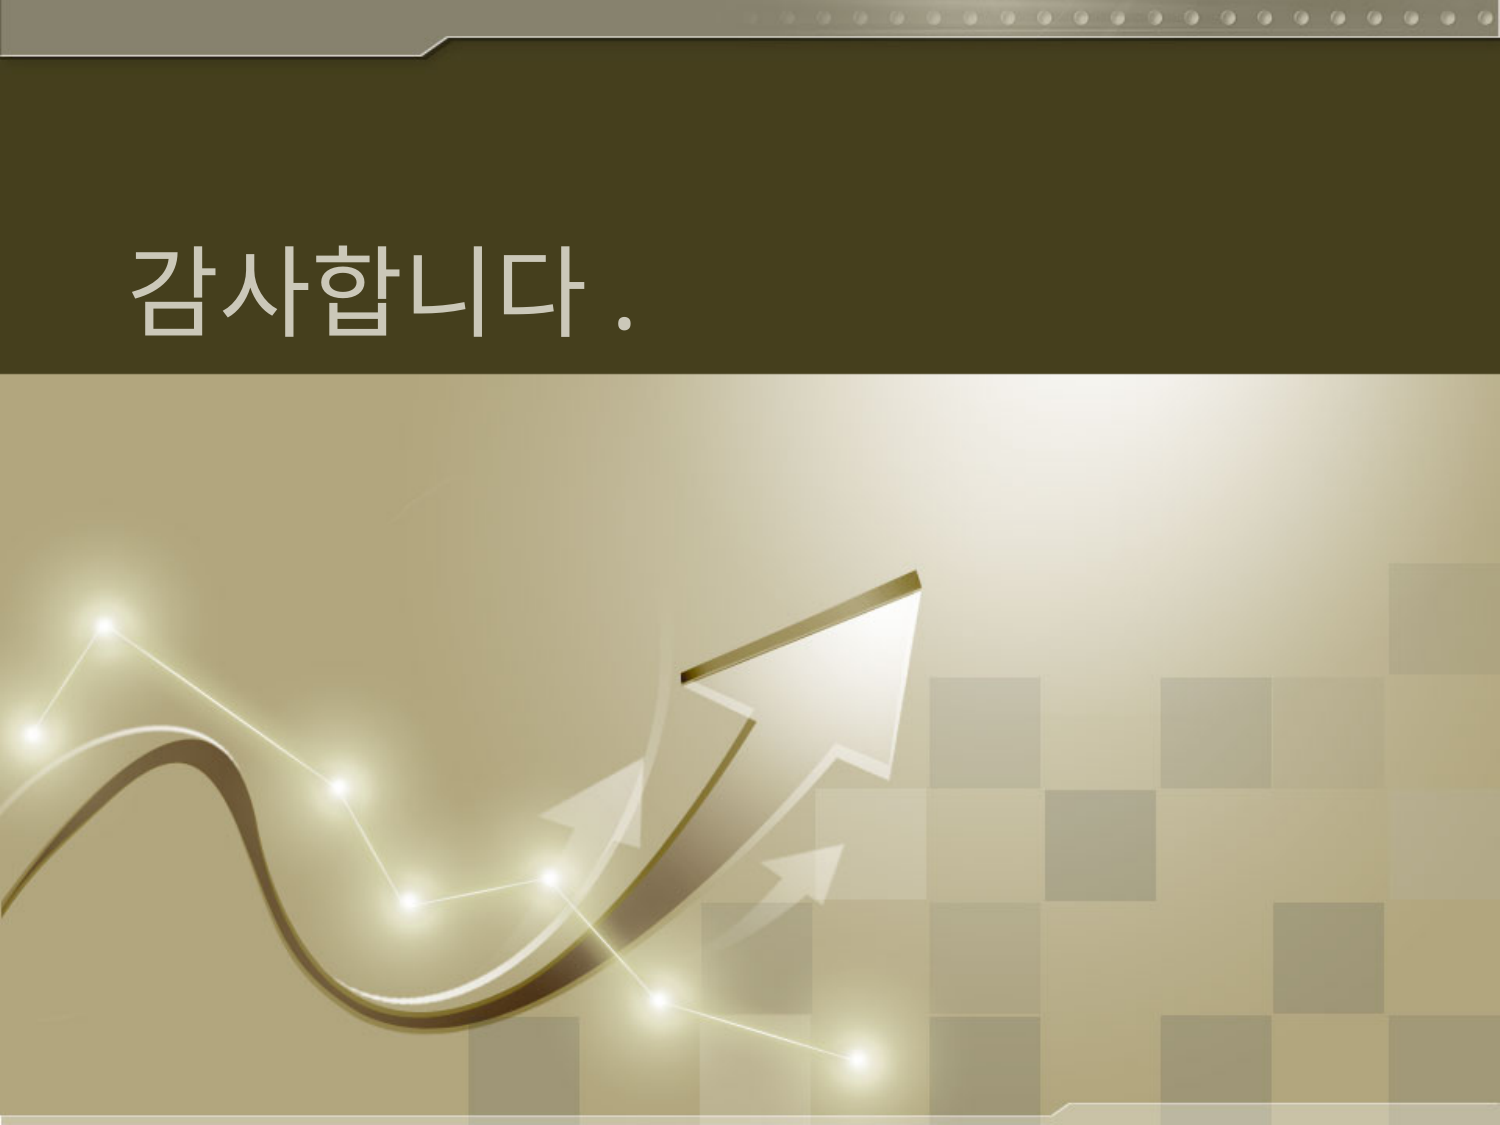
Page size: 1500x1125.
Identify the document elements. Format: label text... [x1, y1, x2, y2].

picture [0, 0, 1500, 1125]
title 감사합니다. [112, 203, 1388, 375]
